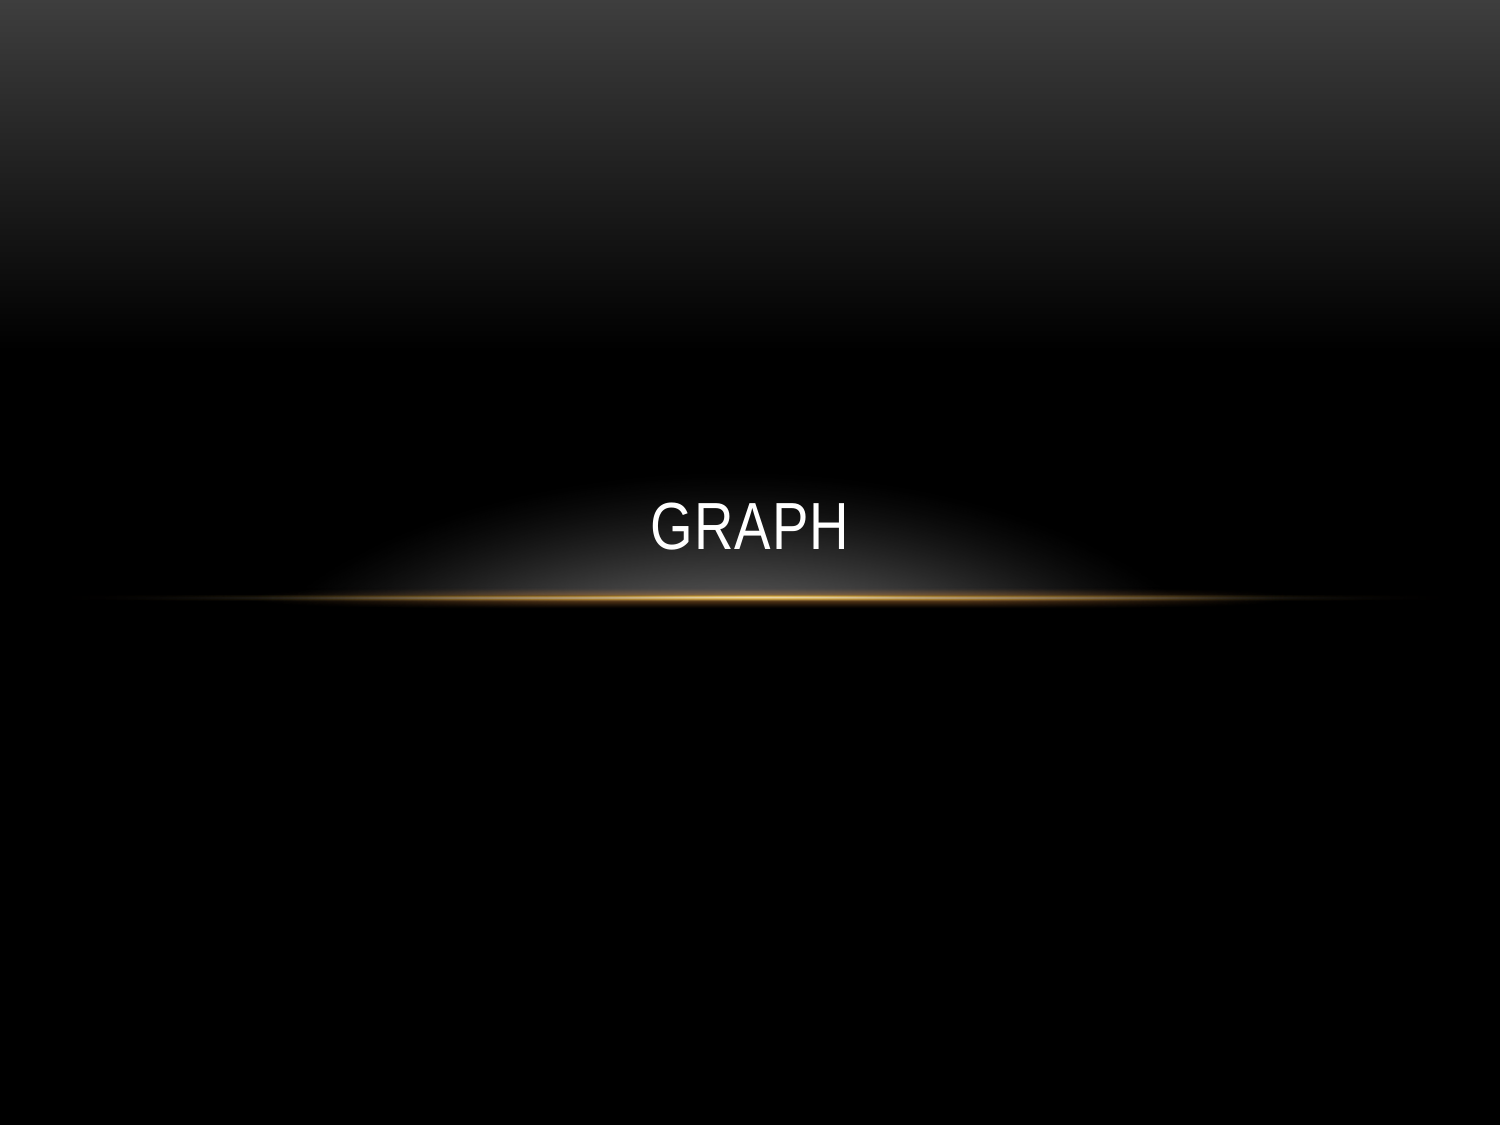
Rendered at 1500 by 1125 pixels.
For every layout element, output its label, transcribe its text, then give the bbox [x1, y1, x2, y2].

title GRAPH [112, 329, 1388, 571]
picture [0, 0, 1500, 750]
